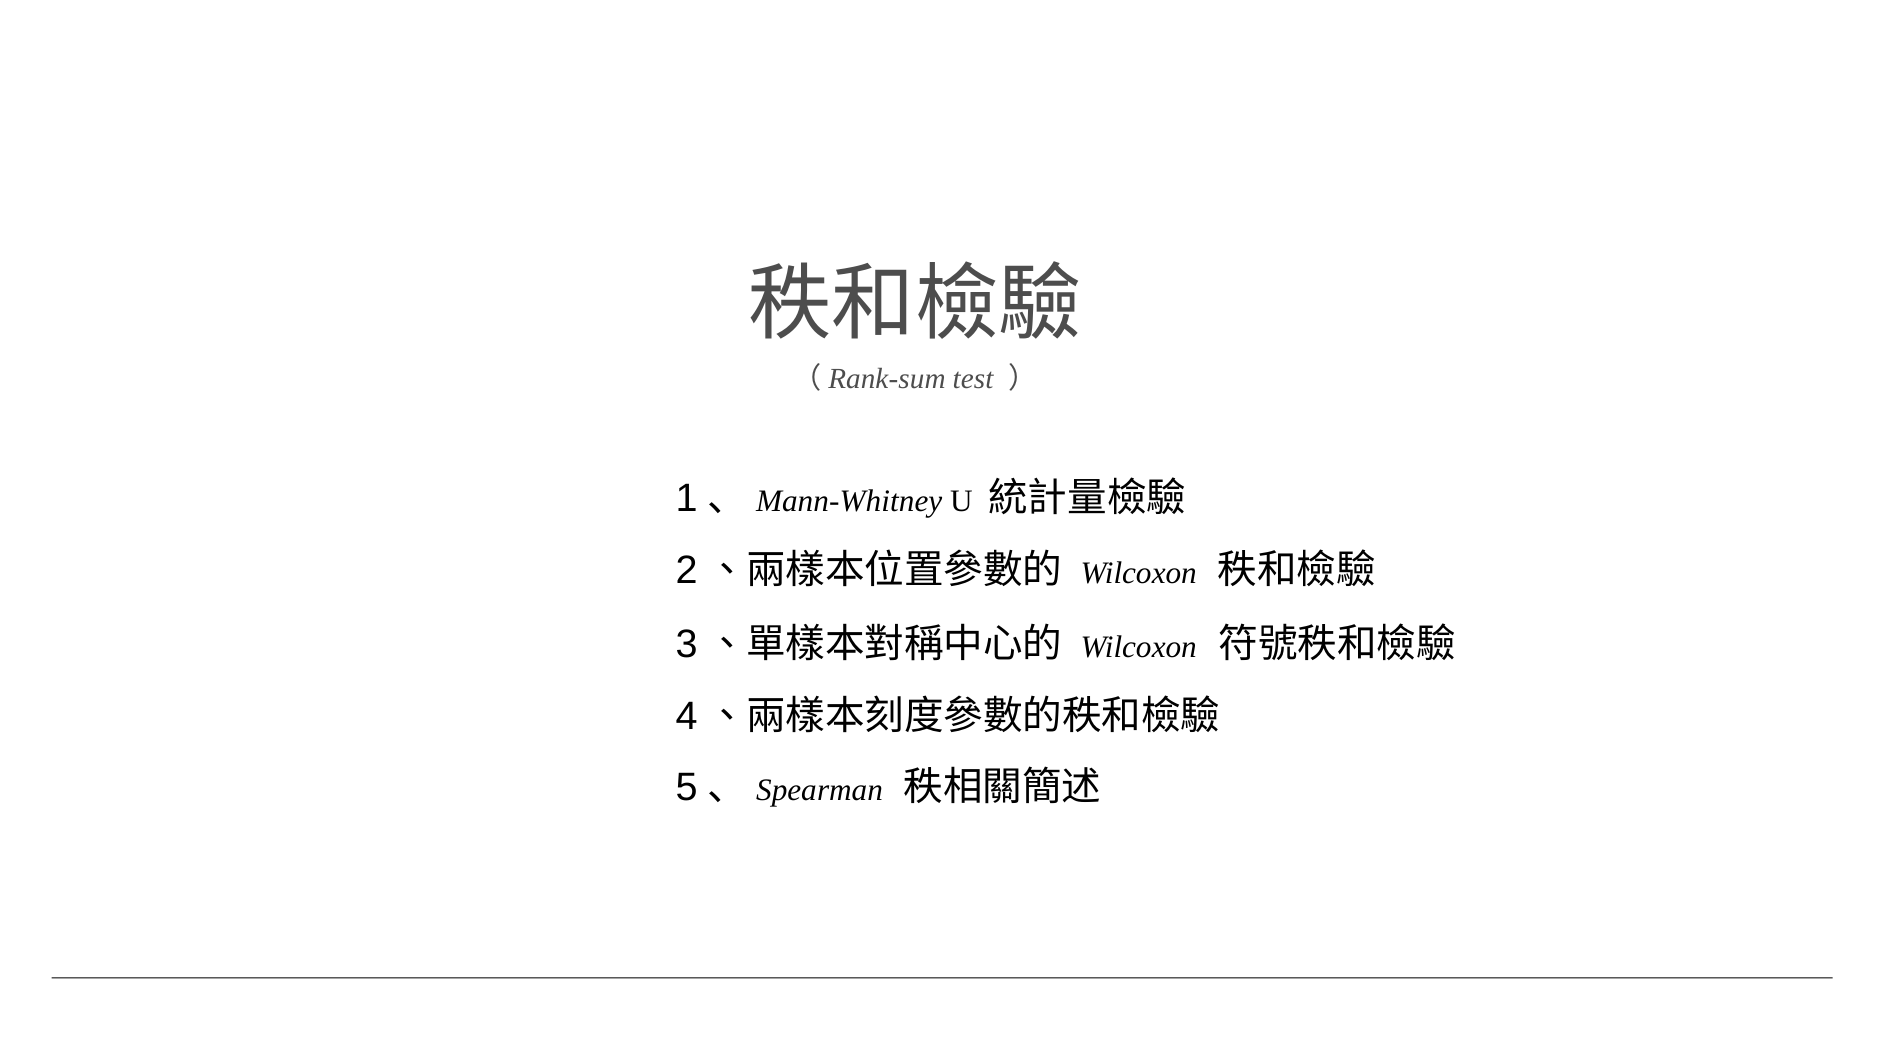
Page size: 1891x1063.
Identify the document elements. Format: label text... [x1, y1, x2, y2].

list 秩和檢驗 （Rank-sum test ） [344, 211, 1486, 483]
text_box 1、Mann-Whitney U 統計量檢驗 2、兩樣本位置參數的 Wilcoxon 秩和檢驗 3、單樣本對稱中心的 Wilcoxon 符號秩和檢驗 4、兩樣本刻度參數的秩和檢驗 5、Spearman 秩相關簡述 [660, 441, 1511, 816]
